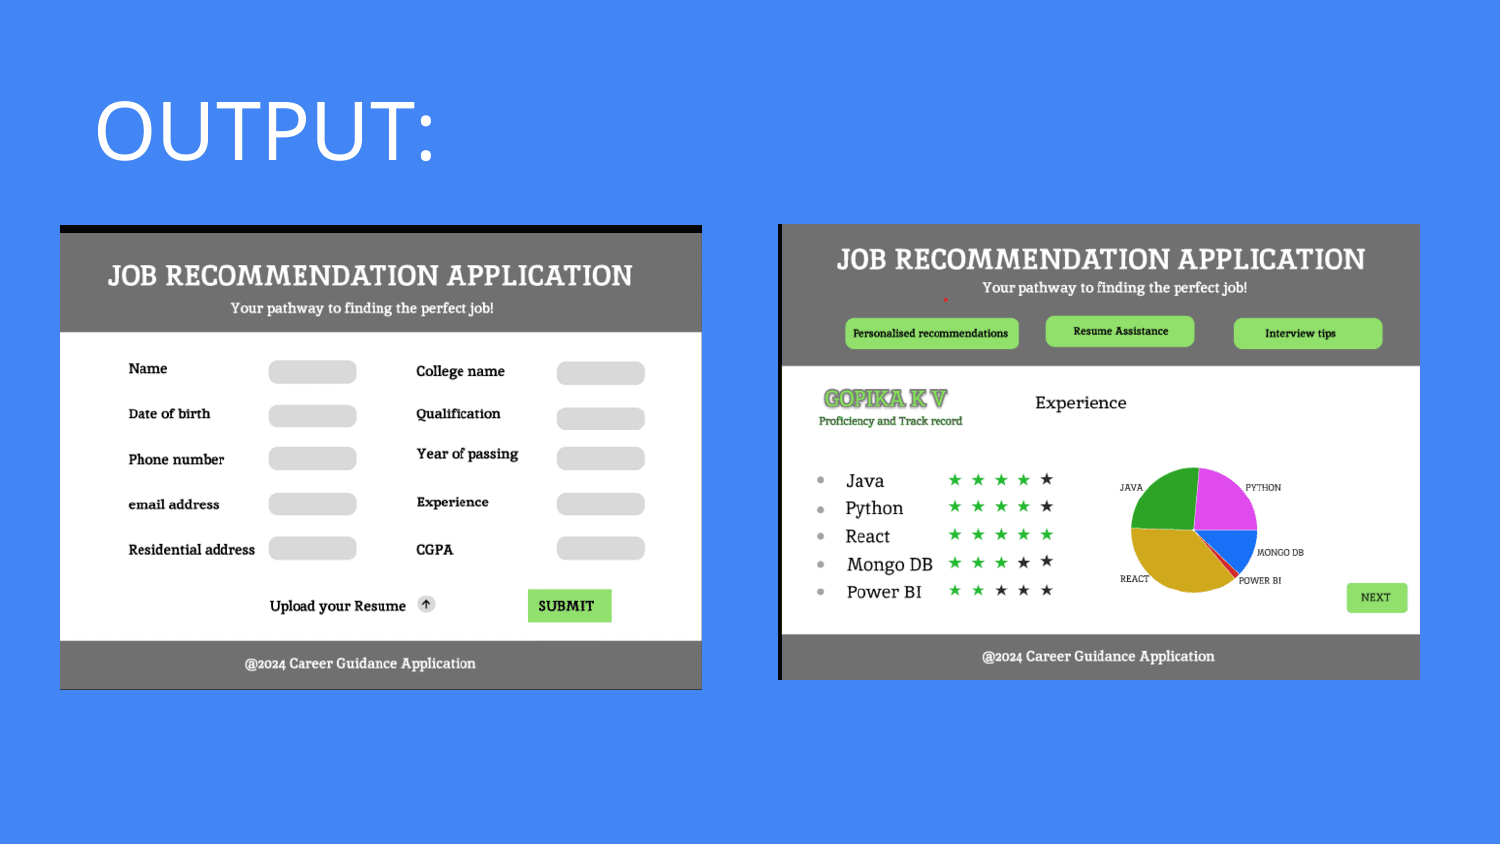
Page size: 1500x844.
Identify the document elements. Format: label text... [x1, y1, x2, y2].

picture [59, 225, 703, 691]
title OUTPUT: [78, 44, 684, 212]
picture [777, 224, 1421, 680]
